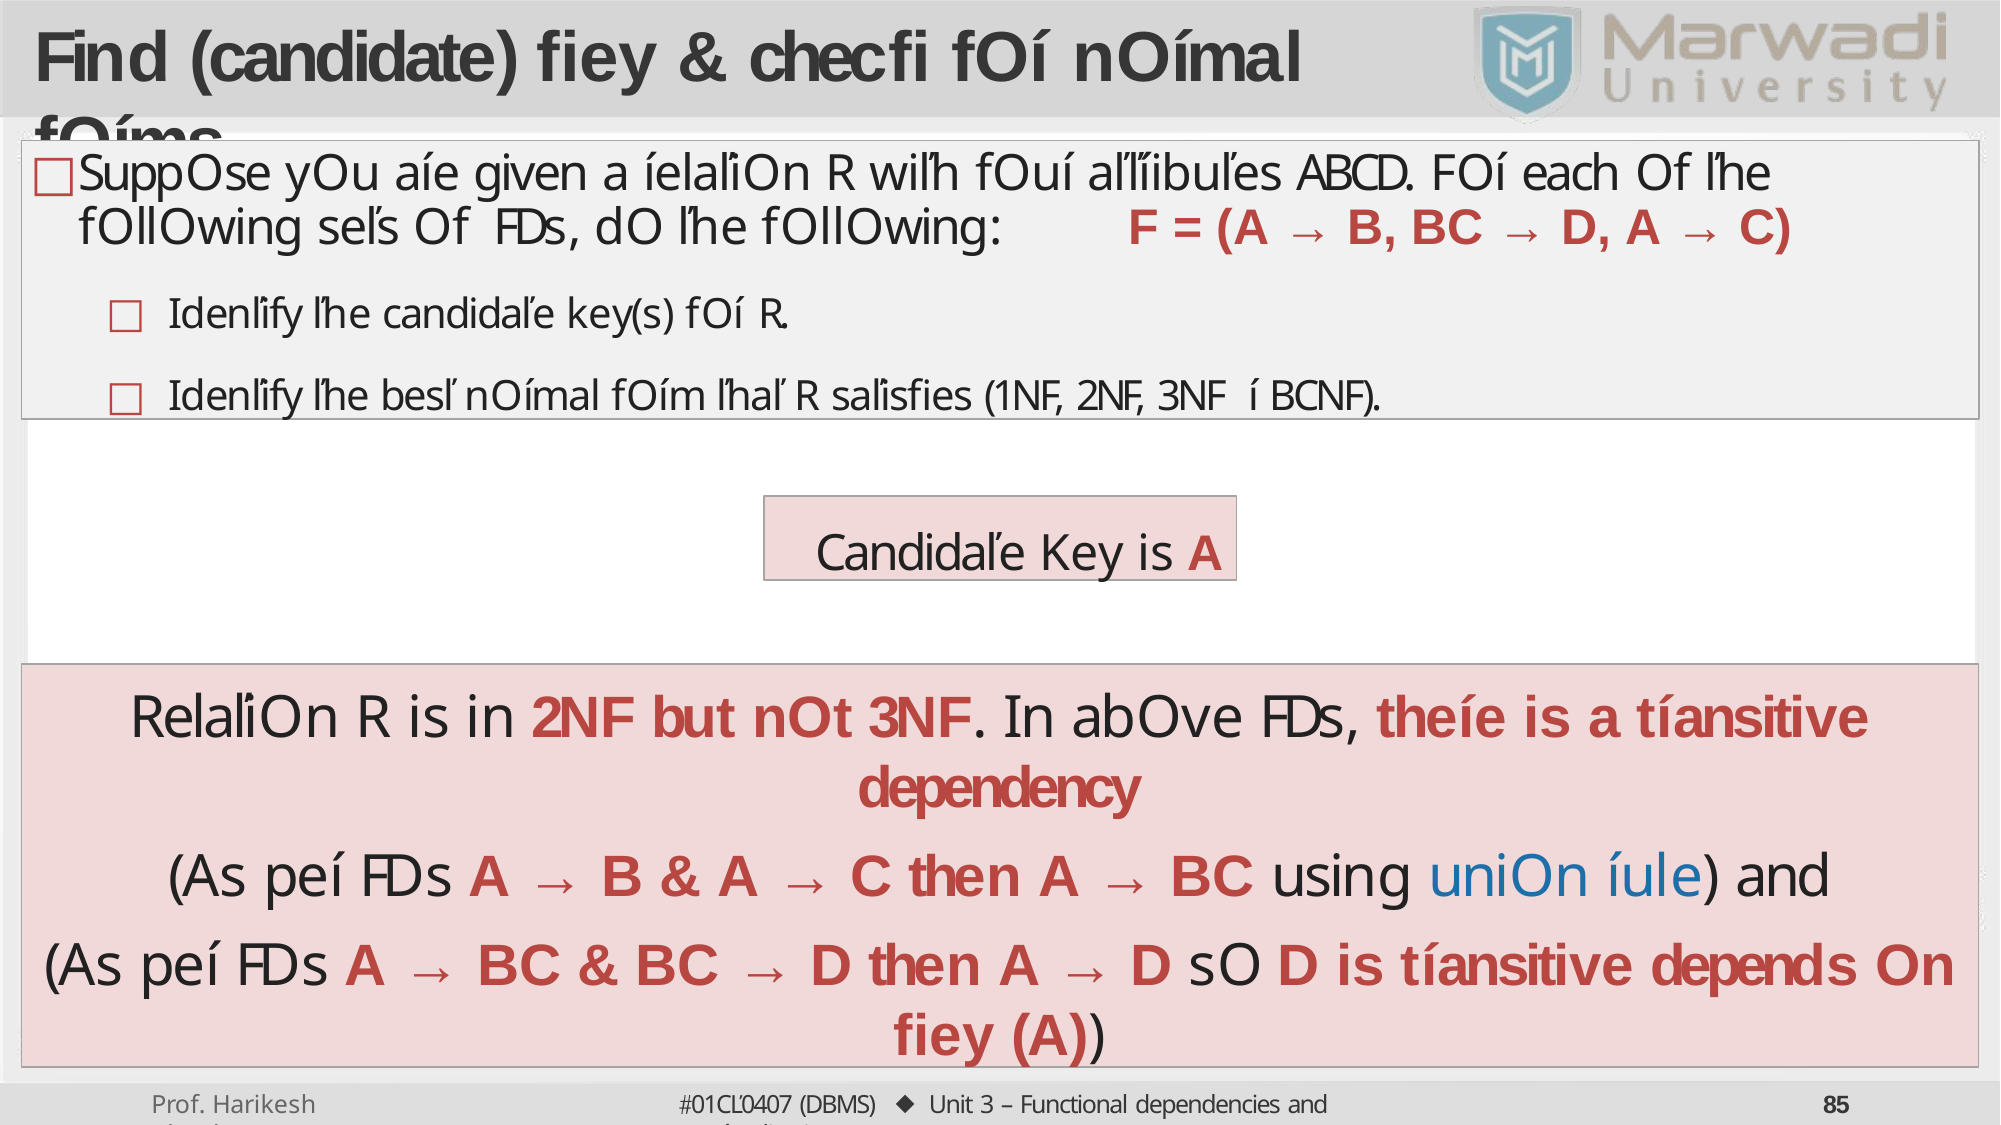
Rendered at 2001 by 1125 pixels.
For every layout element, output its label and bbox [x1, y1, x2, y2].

text_box [0, 0, 2000, 118]
slide_number [149, 1088, 412, 1125]
text_box [21, 140, 1979, 420]
picture [0, 118, 2000, 1085]
title [32, 8, 1347, 140]
text_box [21, 664, 1979, 1068]
footer [689, 1084, 1428, 1125]
slide_number [1821, 1087, 1855, 1125]
text_box [763, 496, 1237, 581]
picture [679, 1095, 689, 1114]
